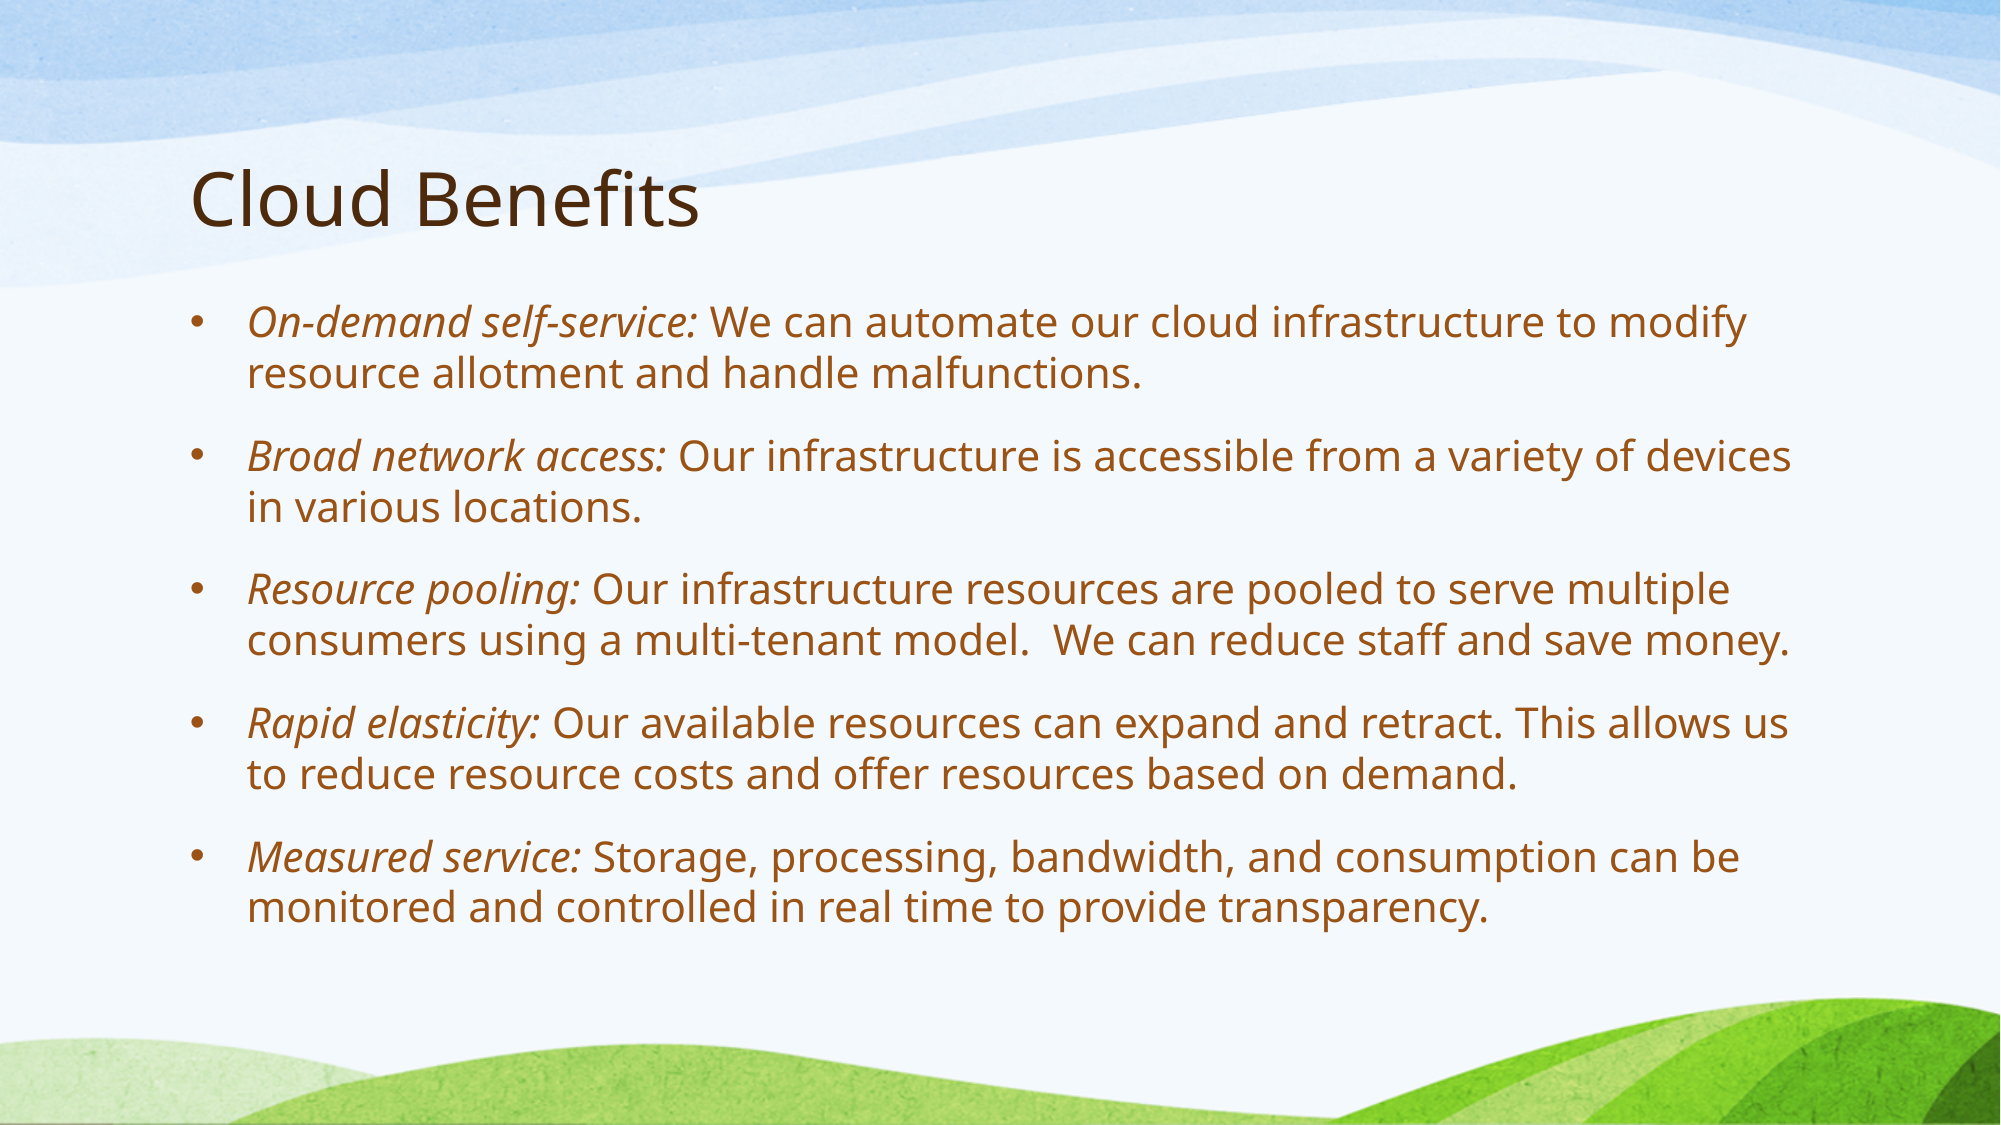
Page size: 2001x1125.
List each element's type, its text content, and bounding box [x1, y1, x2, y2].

list On-demand self-service: We can automate our cloud infrastructure to modify resource allotment and handle malfunctions. Broad network access: Our infrastructure is accessible from a variety of devices in various locations. Resource pooling: Our infrastructure resources are pooled to serve multiple consumers using a multi-tenant model. We can reduce staff and save money. Rapid elasticity: Our available resources can expand and retract. This allows us to reduce resource costs and offer resources based on demand. Measured service: Storage, processing, bandwidth, and consumption can be monitored and controlled in real time to provide transparency. [174, 287, 1825, 982]
picture [0, 0, 2001, 1125]
title Cloud Benefits [174, 50, 1825, 250]
